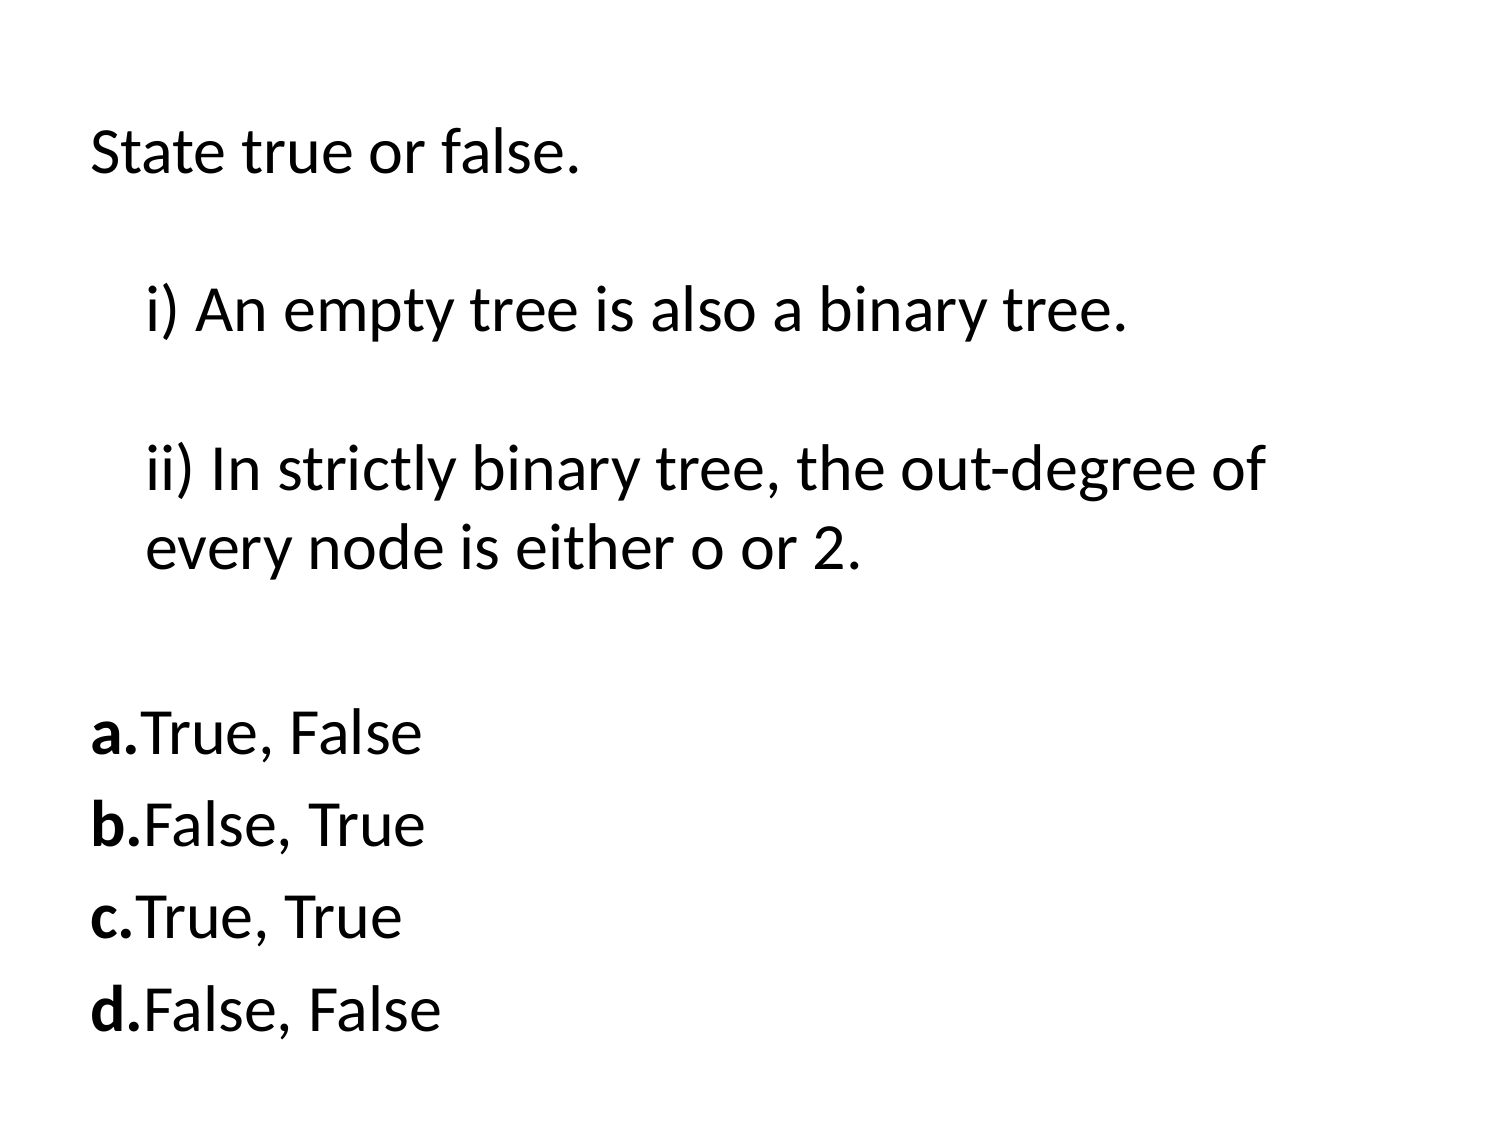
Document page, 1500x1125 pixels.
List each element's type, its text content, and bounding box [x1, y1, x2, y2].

list State true or false. i) An empty tree is also a binary tree. ii) In strictly binary tree, the out-degree of every node is either o or 2. a.True, False b.False, True c.True, True d.False, False [75, 99, 1425, 1063]
